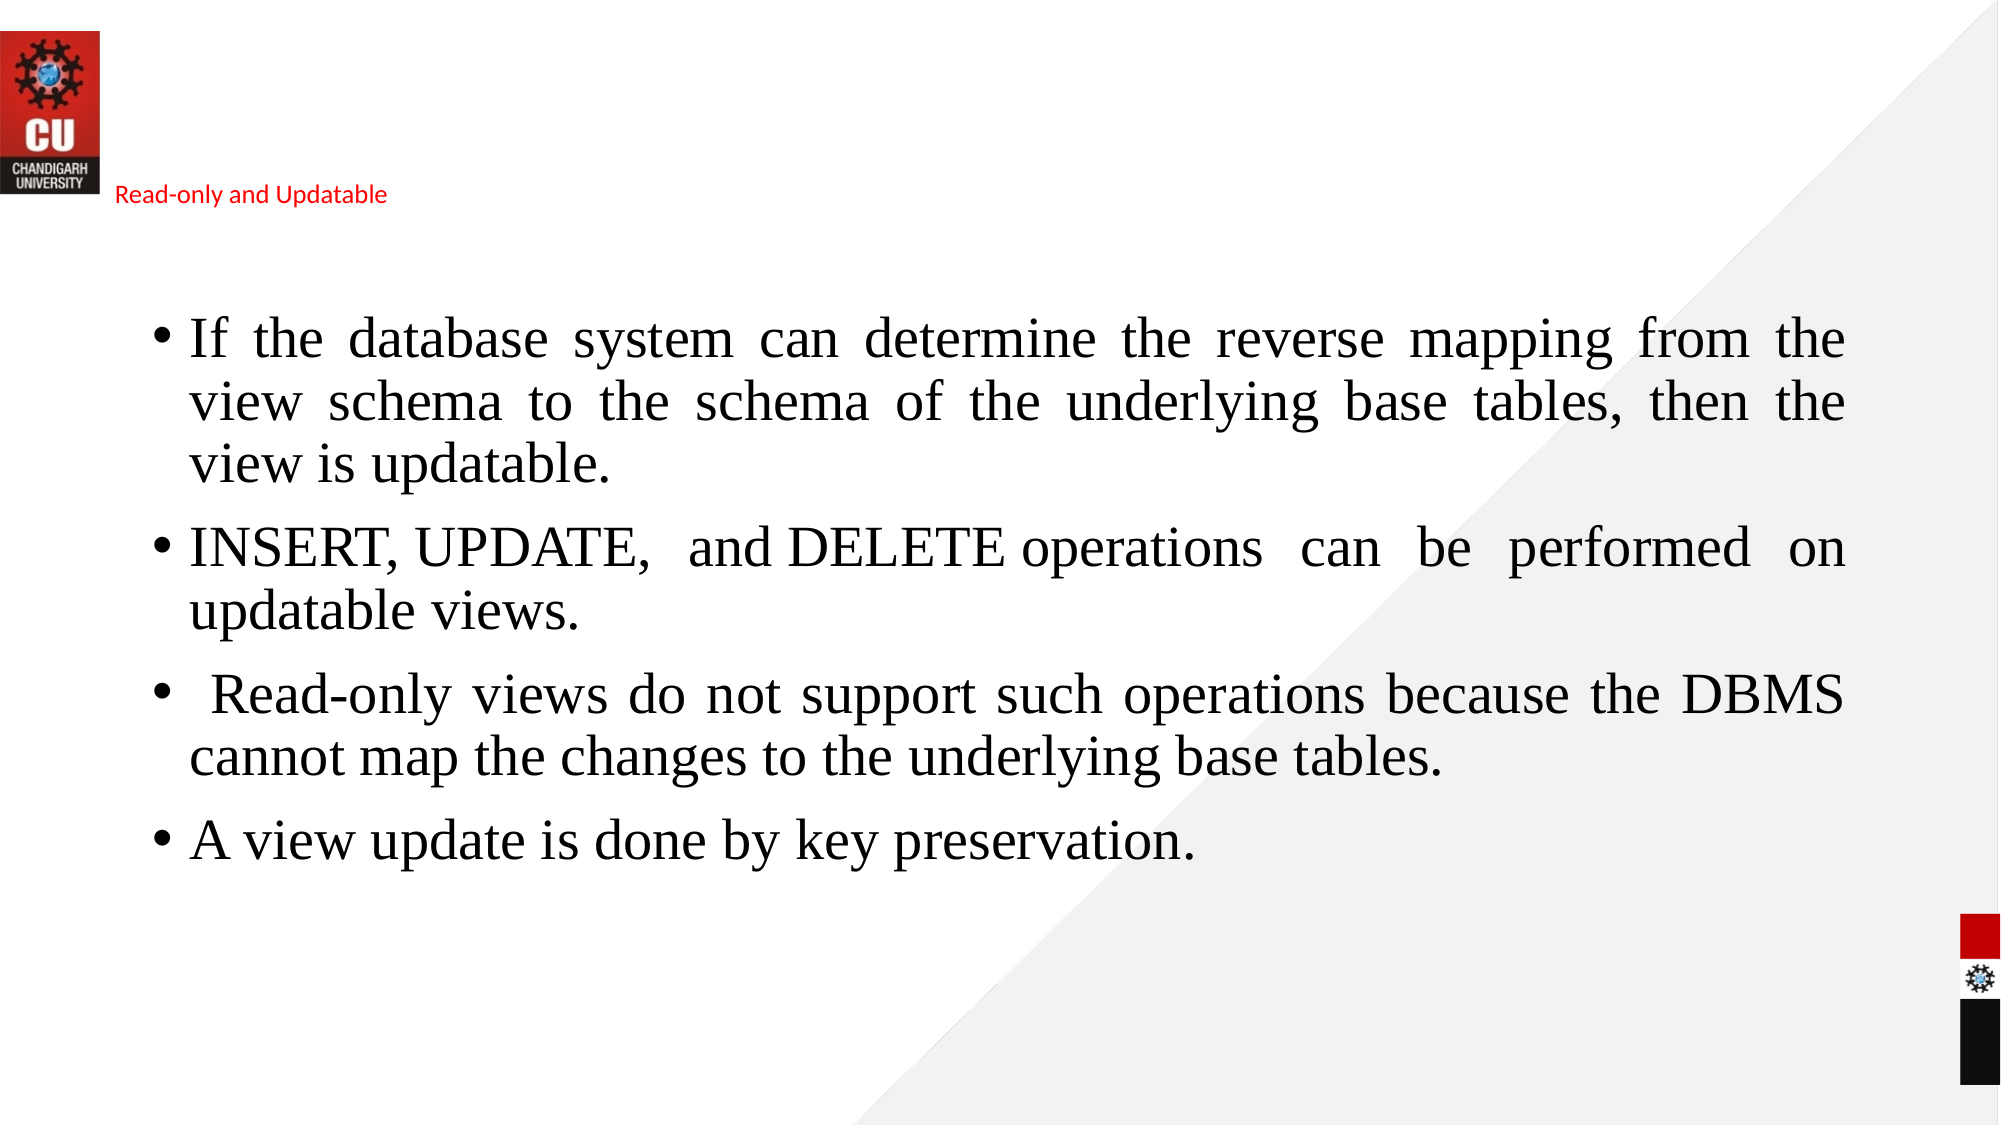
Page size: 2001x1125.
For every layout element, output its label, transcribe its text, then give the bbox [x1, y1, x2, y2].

title Read-only and Updatable [99, 172, 1900, 250]
list If the database system can determine the reverse mapping from the view schema to the schema of the underlying base tables, then the view is updatable. INSERT, UPDATE, and DELETE operations can be performed on updatable views. Read-only views do not support such operations because the DBMS cannot map the changes to the underlying base tables. A view update is done by key preservation. [137, 299, 1863, 1014]
picture [0, 0, 2001, 1125]
